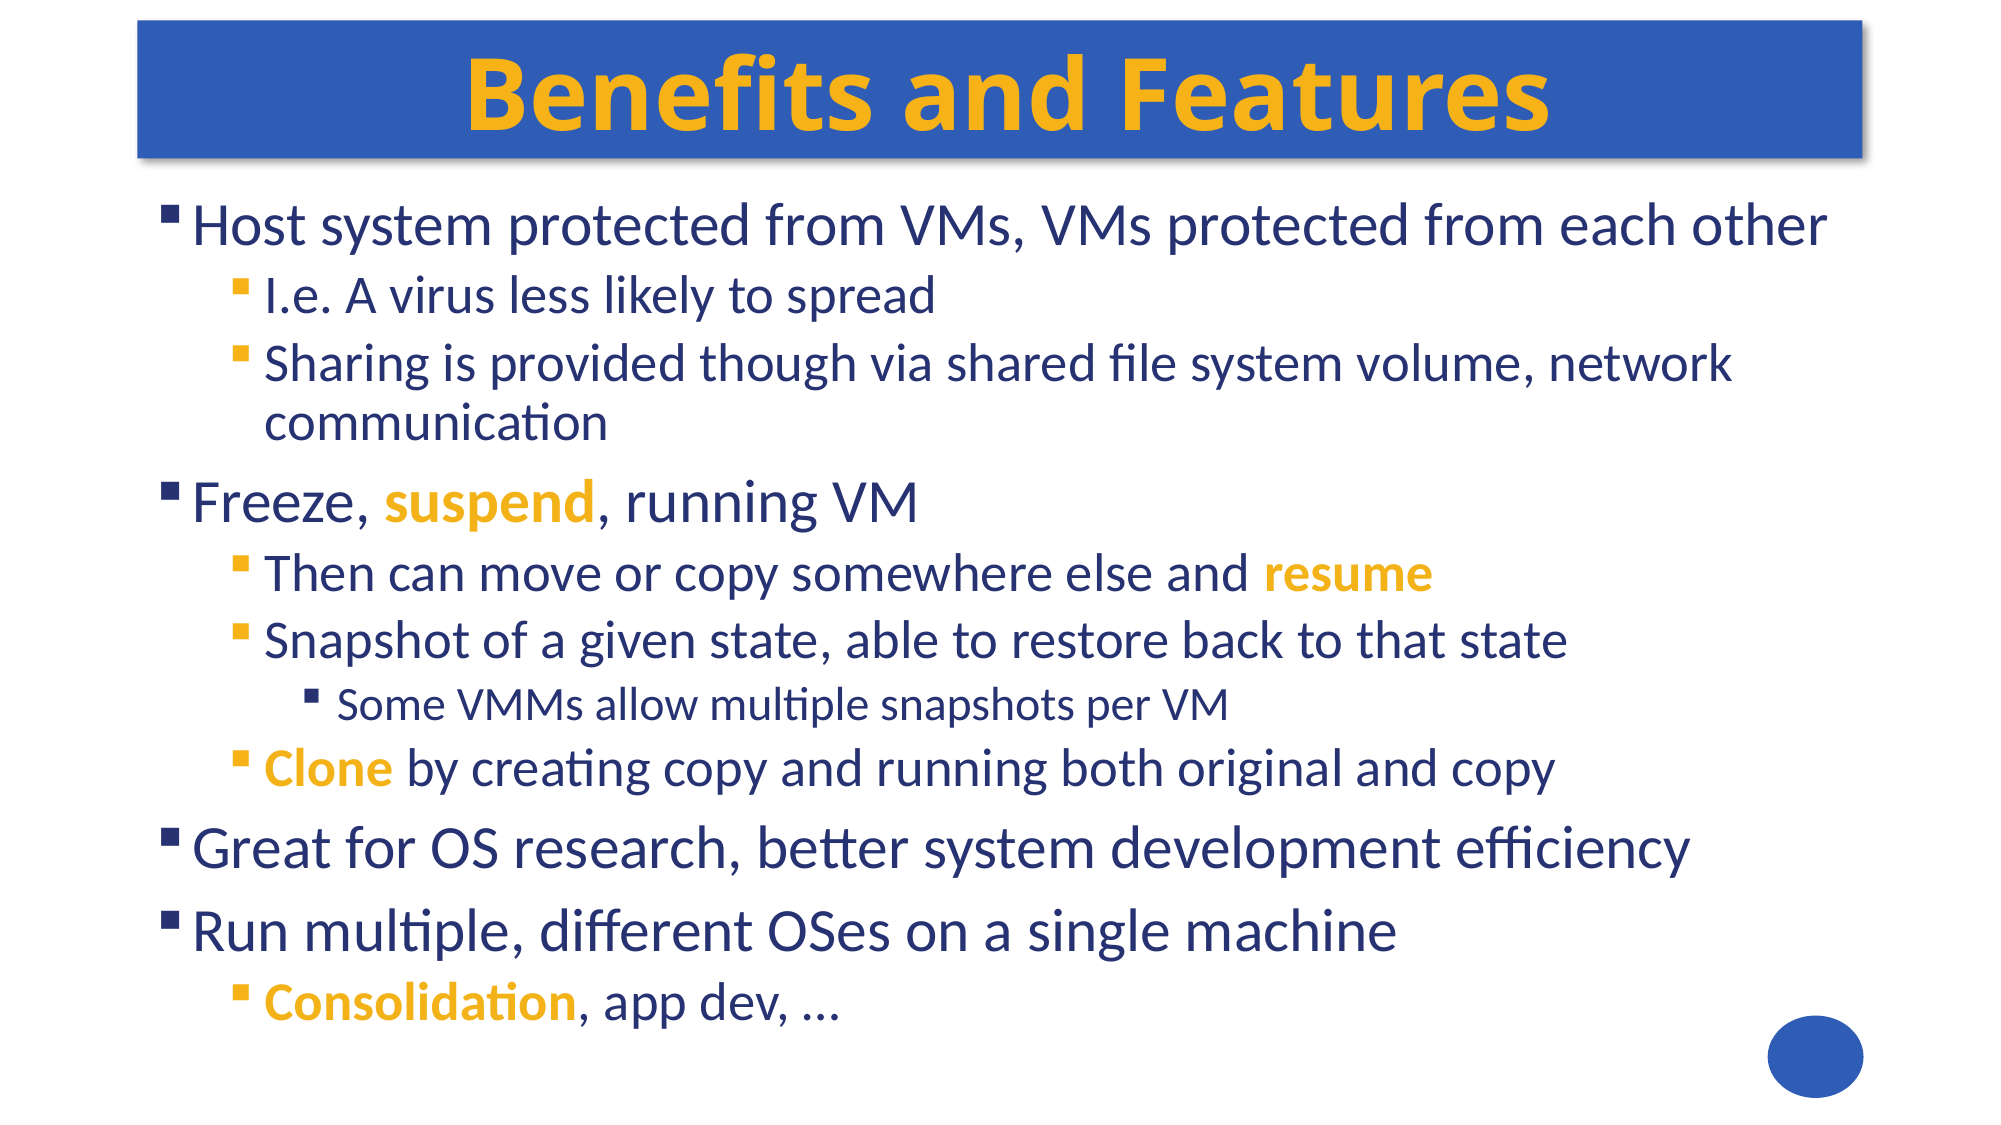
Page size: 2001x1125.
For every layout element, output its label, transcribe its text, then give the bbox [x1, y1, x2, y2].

title Benefits and Features [141, 22, 1863, 159]
list Host system protected from VMs, VMs protected from each other I.e. A virus less likely to spread Sharing is provided though via shared file system volume, network communication Freeze, suspend, running VM Then can move or copy somewhere else and resume Snapshot of a given state, able to restore back to that state Some VMMs allow multiple snapshots per VM Clone by creating copy and running both original and copy Great for OS research, better system development efficiency Run multiple, different OSes on a single machine Consolidation, app dev, … [141, 184, 1863, 1073]
